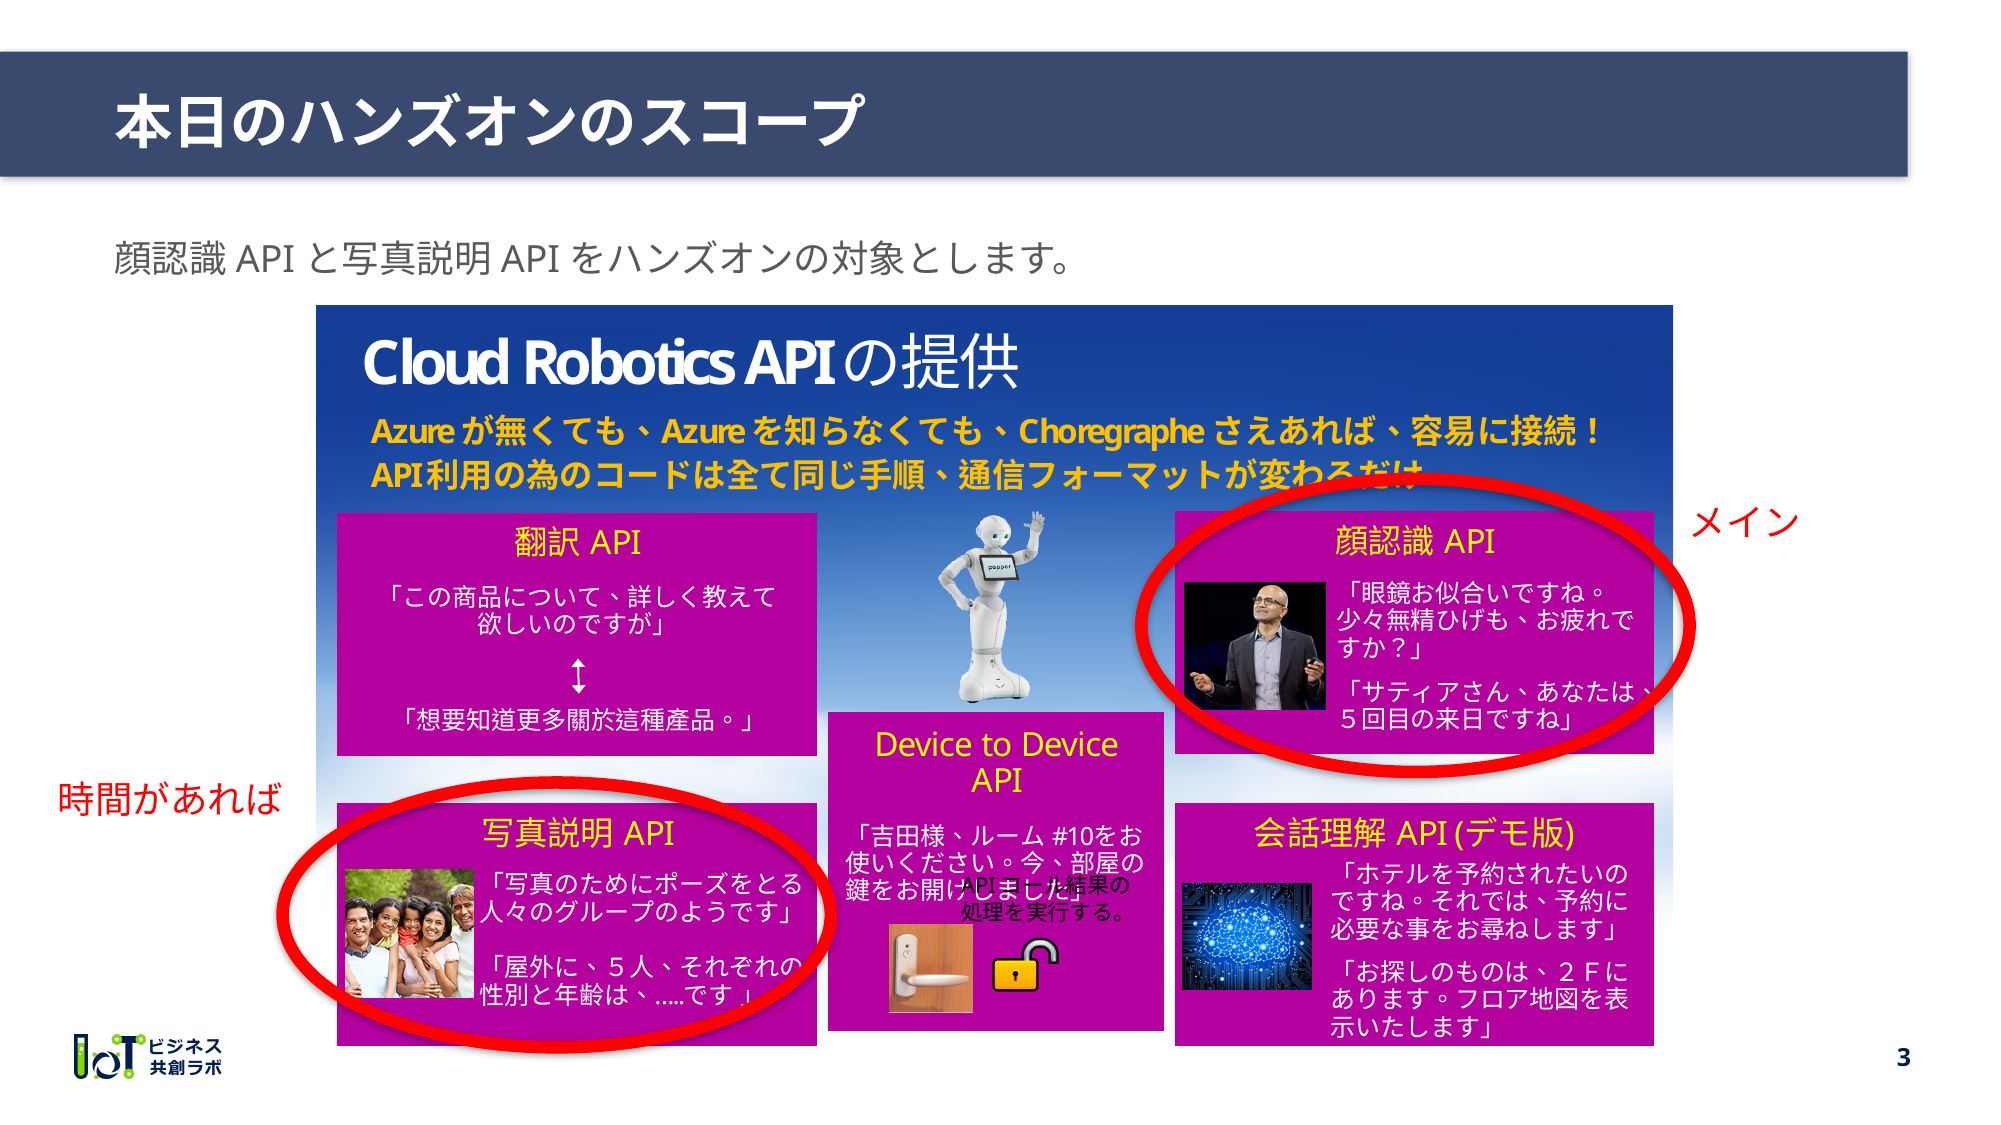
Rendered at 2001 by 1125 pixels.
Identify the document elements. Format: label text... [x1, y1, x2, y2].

text_box [1677, 580, 1691, 671]
picture [315, 305, 1674, 1070]
list 顔認識APIと写真説明APIをハンズオンの対象とします。 [99, 205, 1850, 390]
text_box [281, 856, 310, 974]
text_box メイン [1677, 491, 1817, 552]
text_box 時間があれば [42, 768, 298, 829]
picture [74, 1034, 222, 1079]
title 本日のハンズオンのスコープ [99, 77, 1850, 151]
